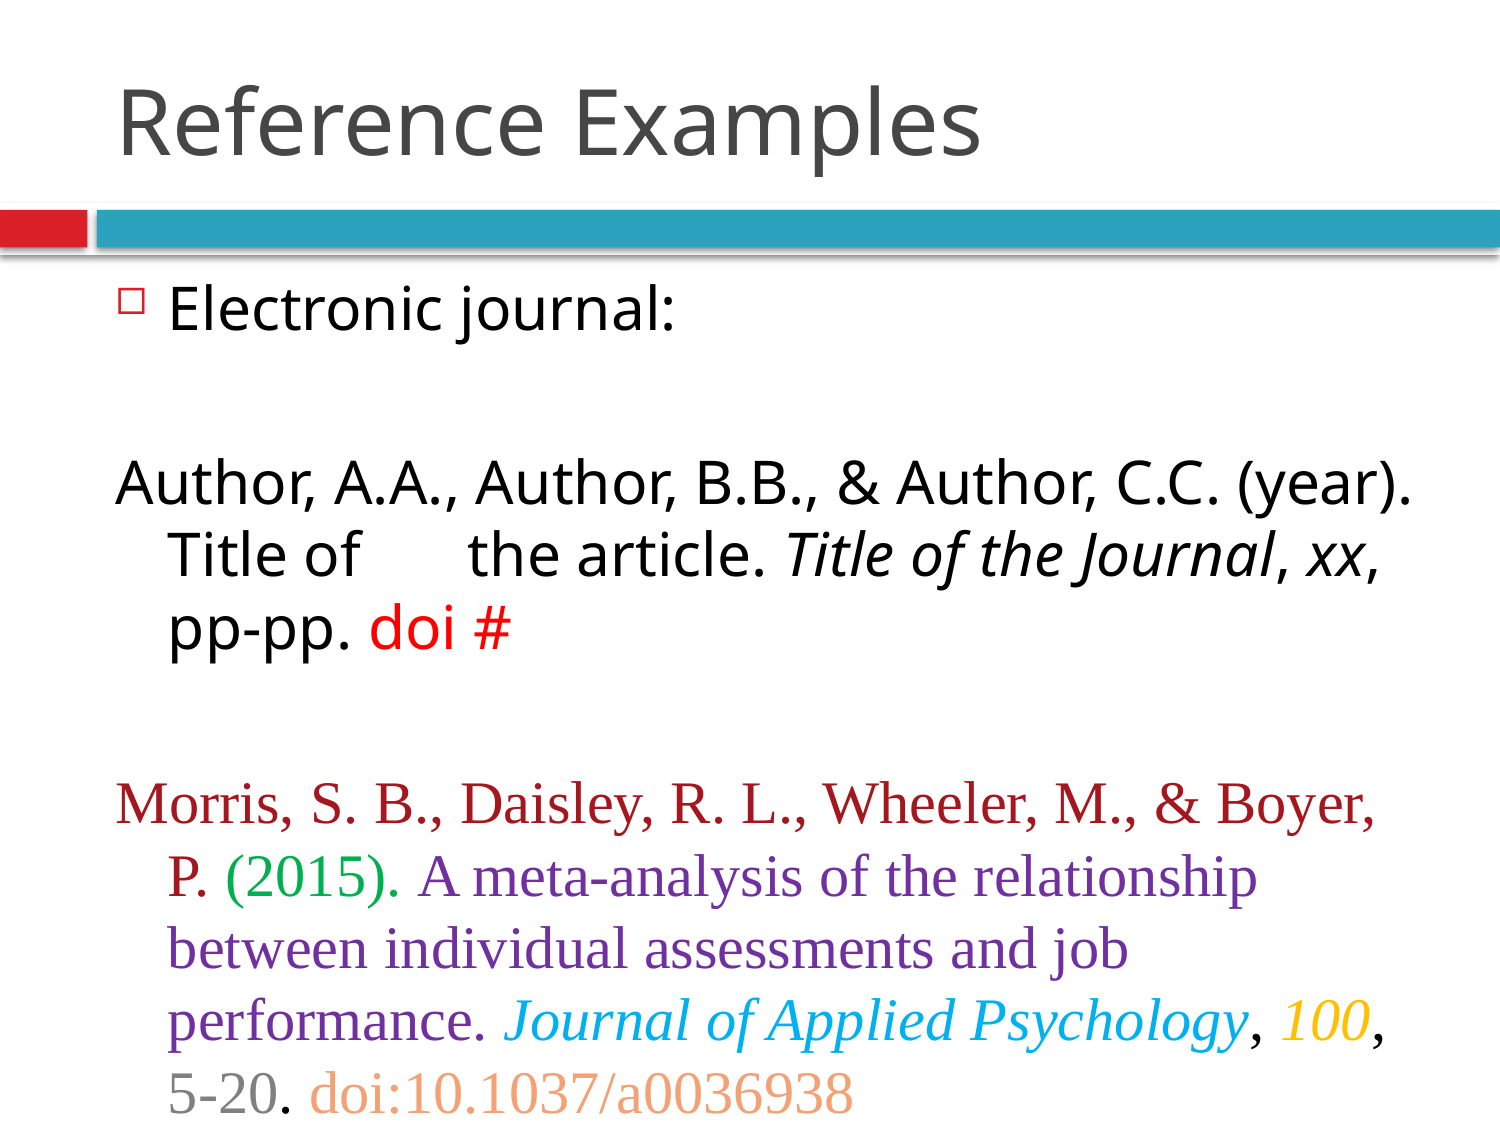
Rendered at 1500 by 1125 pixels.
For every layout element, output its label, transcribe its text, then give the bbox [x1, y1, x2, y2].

list Electronic journal: Author, A.A., Author, B.B., & Author, C.C. (year). Title of the article. Title of the Journal, xx, pp-pp. doi # Morris, S. B., Daisley, R. L., Wheeler, M., & Boyer, P. (2015). A meta-analysis of the relationship between individual assessments and job performance. Journal of Applied Psychology, 100, 5-20. doi:10.1037/a0036938 [100, 262, 1438, 1000]
title Reference Examples [100, 37, 1438, 200]
